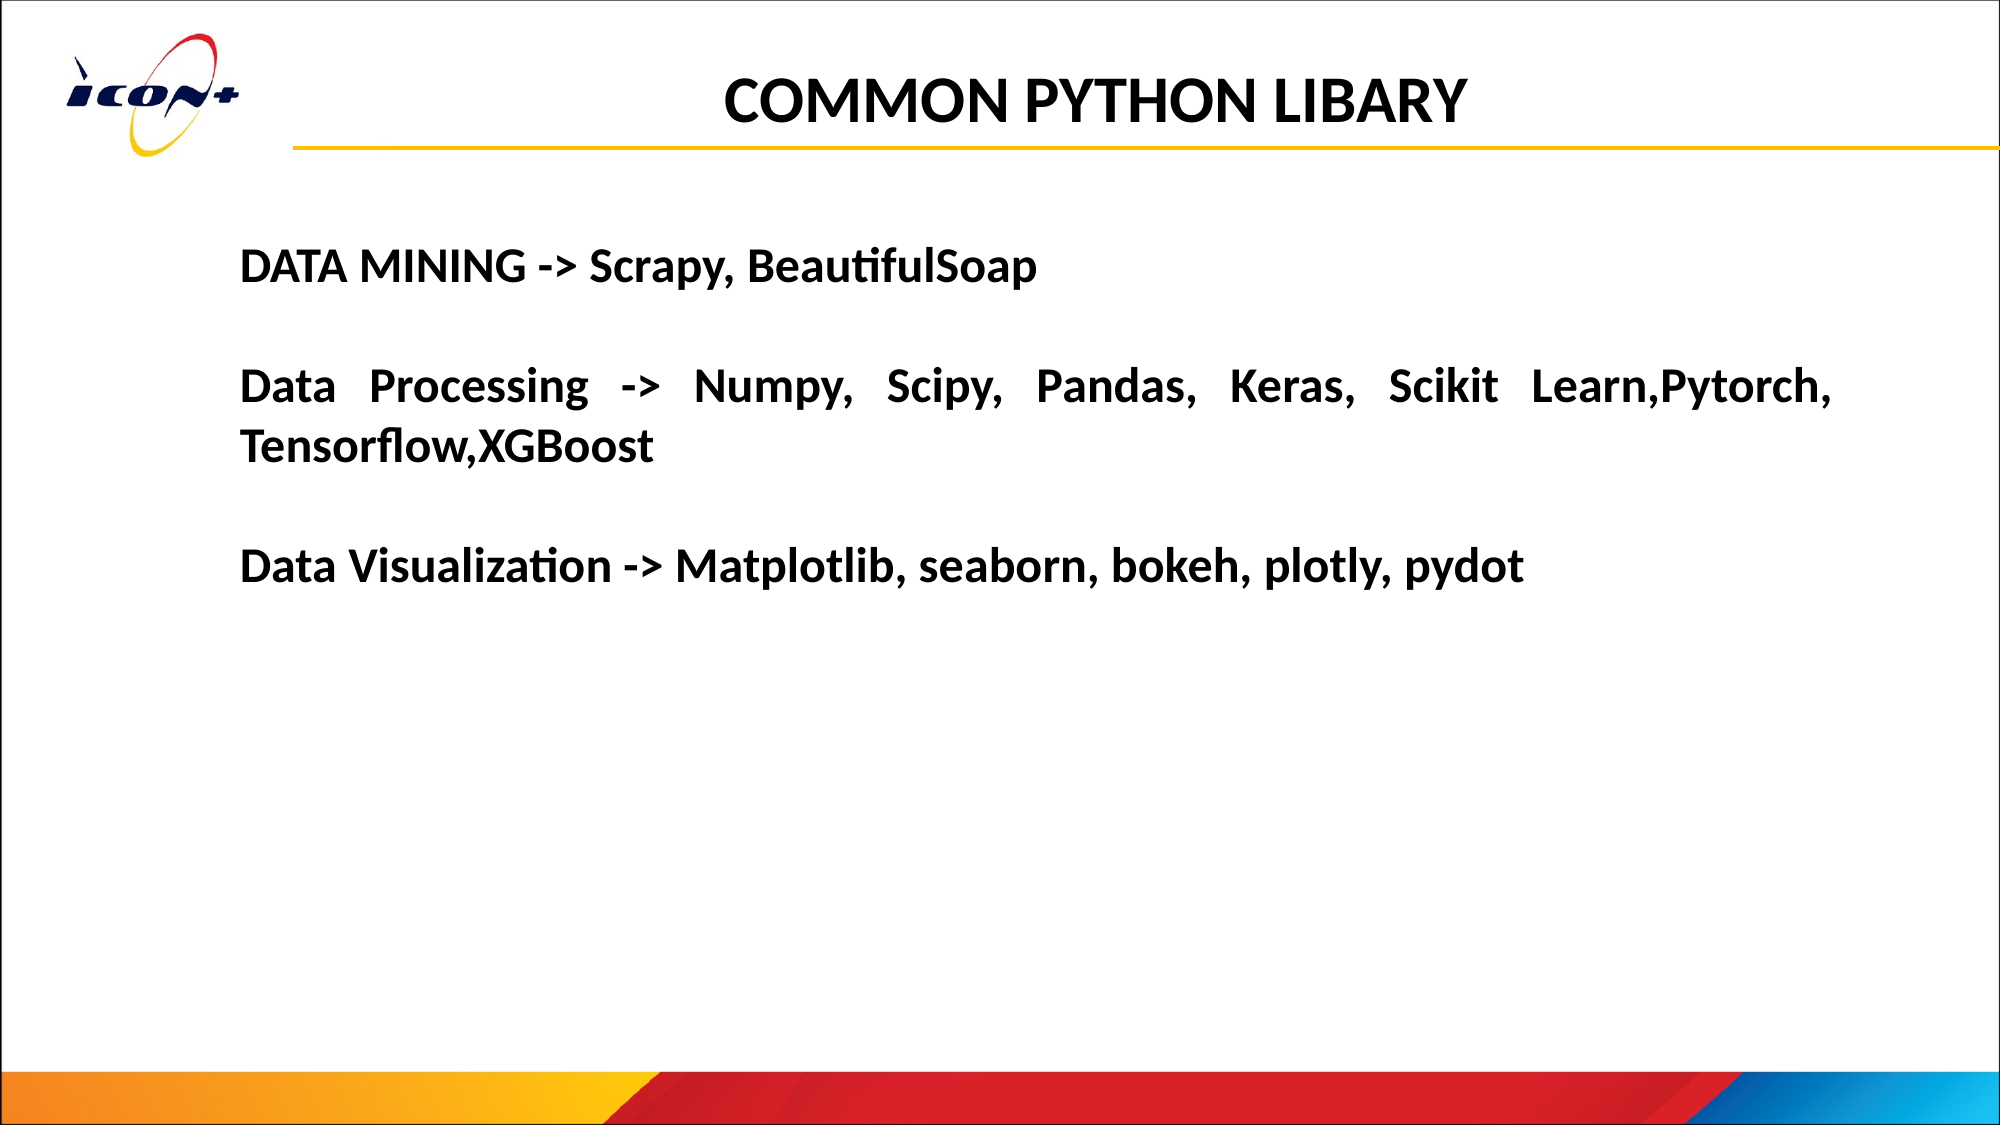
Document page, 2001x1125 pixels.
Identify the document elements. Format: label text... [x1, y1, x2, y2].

picture [0, 0, 2000, 1125]
text_box COMMON PYTHON LIBARY [533, 48, 1661, 143]
text_box DATA MINING -> Scrapy, BeautifulSoap Data Processing -> Numpy, Scipy, Pandas, Keras, Scikit Learn,Pytorch, Tensorflow,XGBoost Data Visualization -> Matplotlib, seaborn, bokeh, plotly, pydot [224, 225, 1849, 721]
